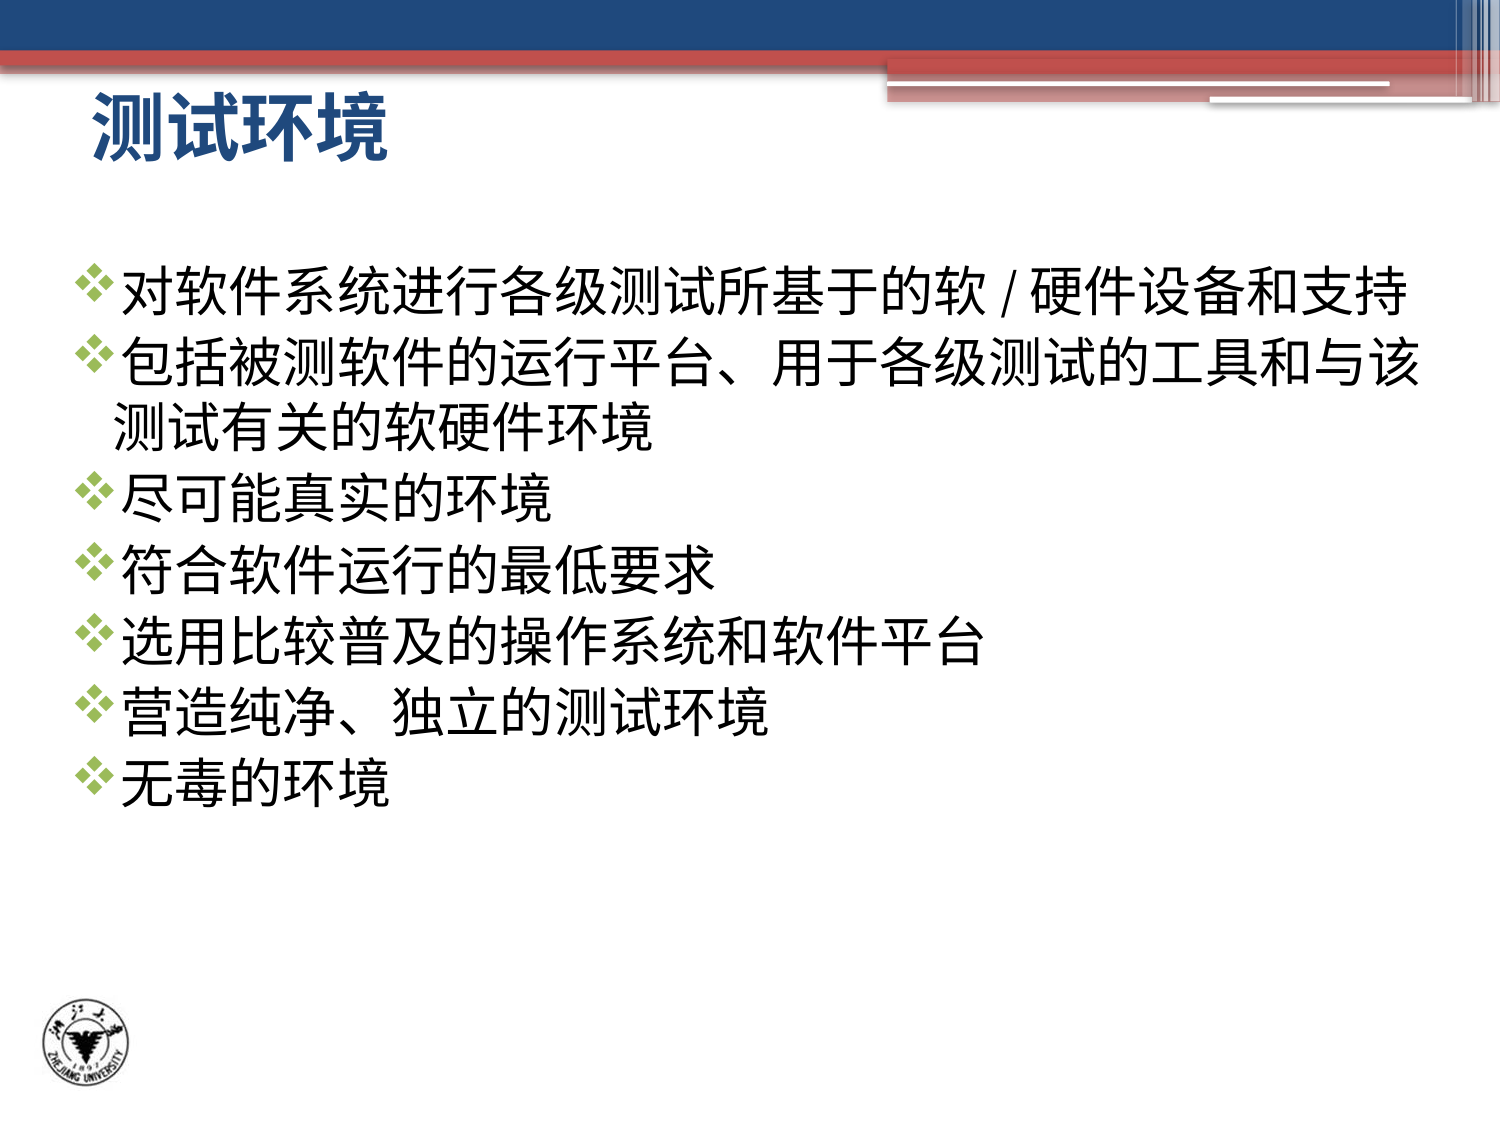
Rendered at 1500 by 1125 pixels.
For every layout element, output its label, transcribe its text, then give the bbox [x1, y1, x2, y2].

picture [26, 987, 150, 1100]
list 对软件系统进行各级测试所基于的软/硬件设备和支持 包括被测软件的运行平台、用于各级测试的工具和与该测试有关的软硬件环境 尽可能真实的环境 符合软件运行的最低要求 选用比较普及的操作系统和软件平台 营造纯净、独立的测试环境 无毒的环境 [37, 249, 1463, 960]
title 测试环境 [75, 62, 1425, 188]
